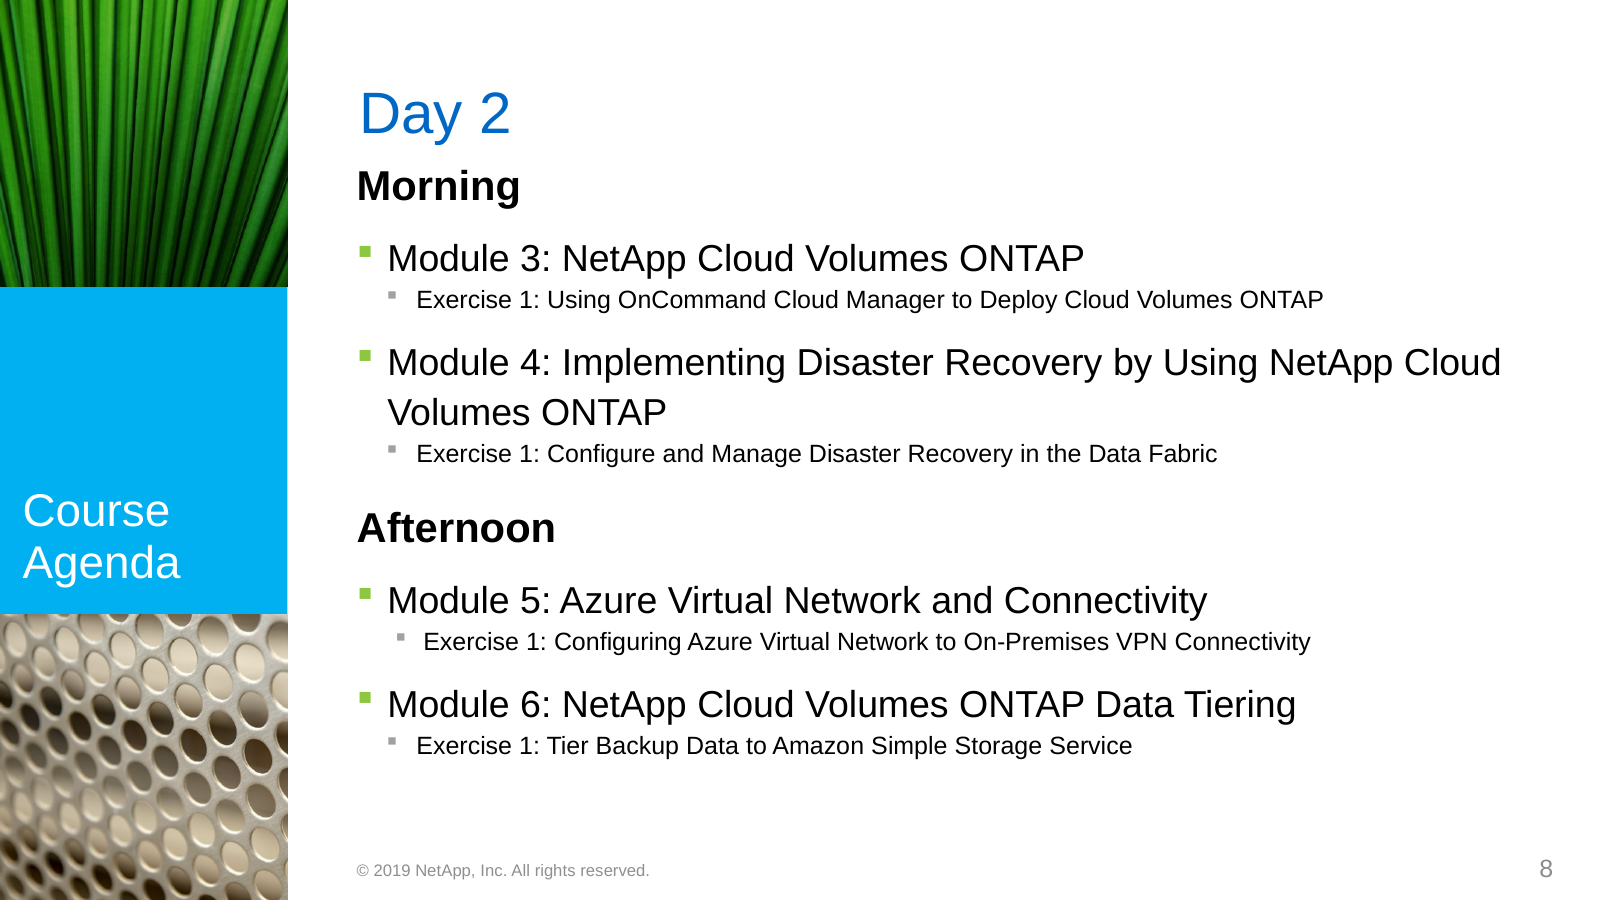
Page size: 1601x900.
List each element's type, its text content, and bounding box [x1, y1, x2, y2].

picture [0, 0, 288, 286]
text_box Day 2 [344, 75, 1538, 172]
text_box Afternoon Module 5: Azure Virtual Network and Connectivity Exercise 1: Configuring Azure Virtual Network to On-Premises VPN Connectivity Module 6: NetApp Cloud Volumes ONTAP Data Tiering Exercise 1: Tier Backup Data to Amazon Simple Storage Service [344, 495, 1538, 852]
slide_number 8 [1458, 851, 1569, 884]
text_box Morning Module 3: NetApp Cloud Volumes ONTAP Exercise 1: Using OnCommand Cloud Manager to Deploy Cloud Volumes ONTAP Module 4: Implementing Disaster Recovery by Using NetApp Cloud Volumes ONTAP Exercise 1: Configure and Manage Disaster Recovery in the Data Fabric [344, 172, 1538, 478]
footer © 2019 NetApp, Inc. All rights reserved. [344, 853, 1168, 887]
picture [0, 615, 288, 900]
